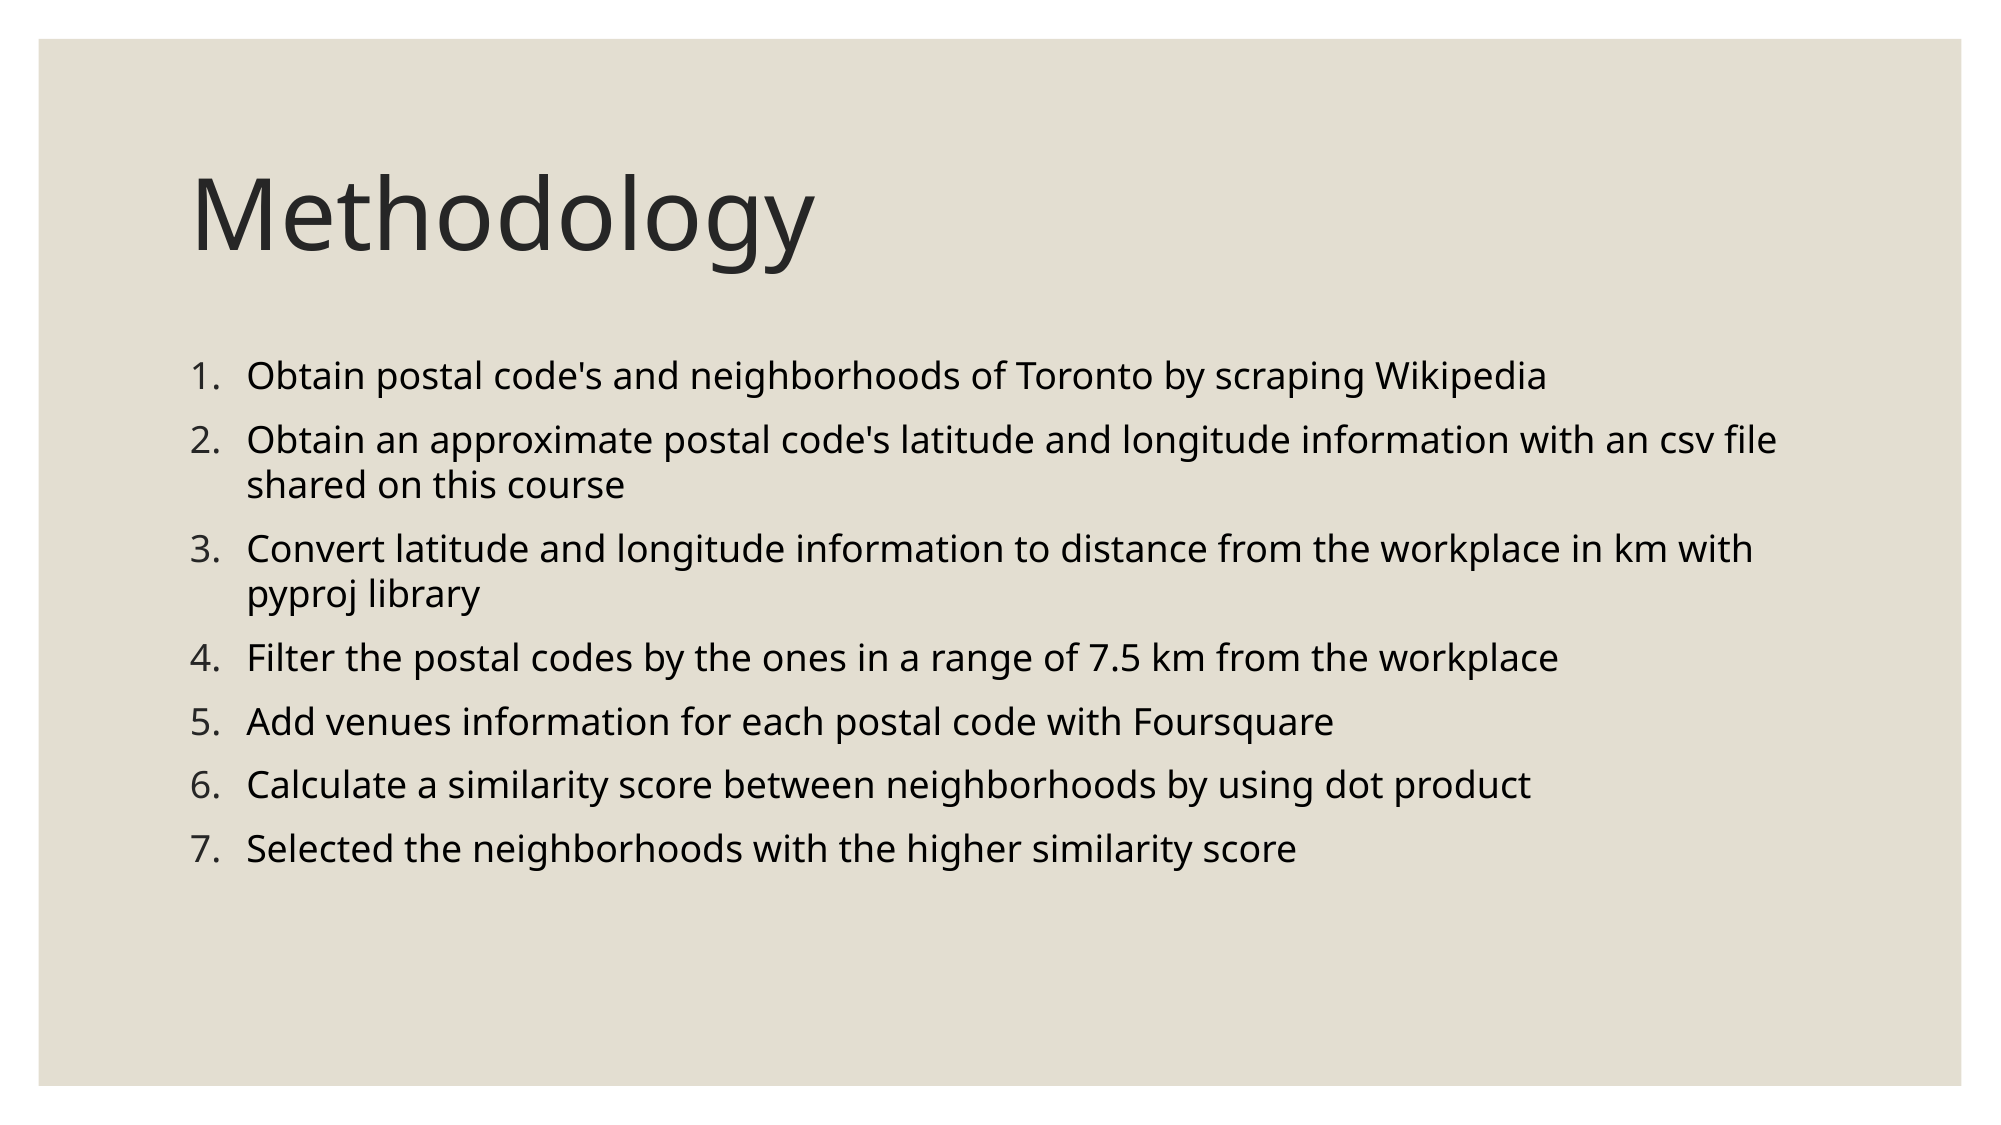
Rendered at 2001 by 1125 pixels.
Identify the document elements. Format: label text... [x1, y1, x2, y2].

title Methodology [174, 105, 1825, 331]
list Obtain postal code's and neighborhoods of Toronto by scraping Wikipedia Obtain an approximate postal code's latitude and longitude information with an csv file shared on this course Convert latitude and longitude information to distance from the workplace in km with pyproj library Filter the postal codes by the ones in a range of 7.5 km from the workplace Add venues information for each postal code with Foursquare Calculate a similarity score between neighborhoods by using dot product Selected the neighborhoods with the higher similarity score [174, 345, 1825, 990]
